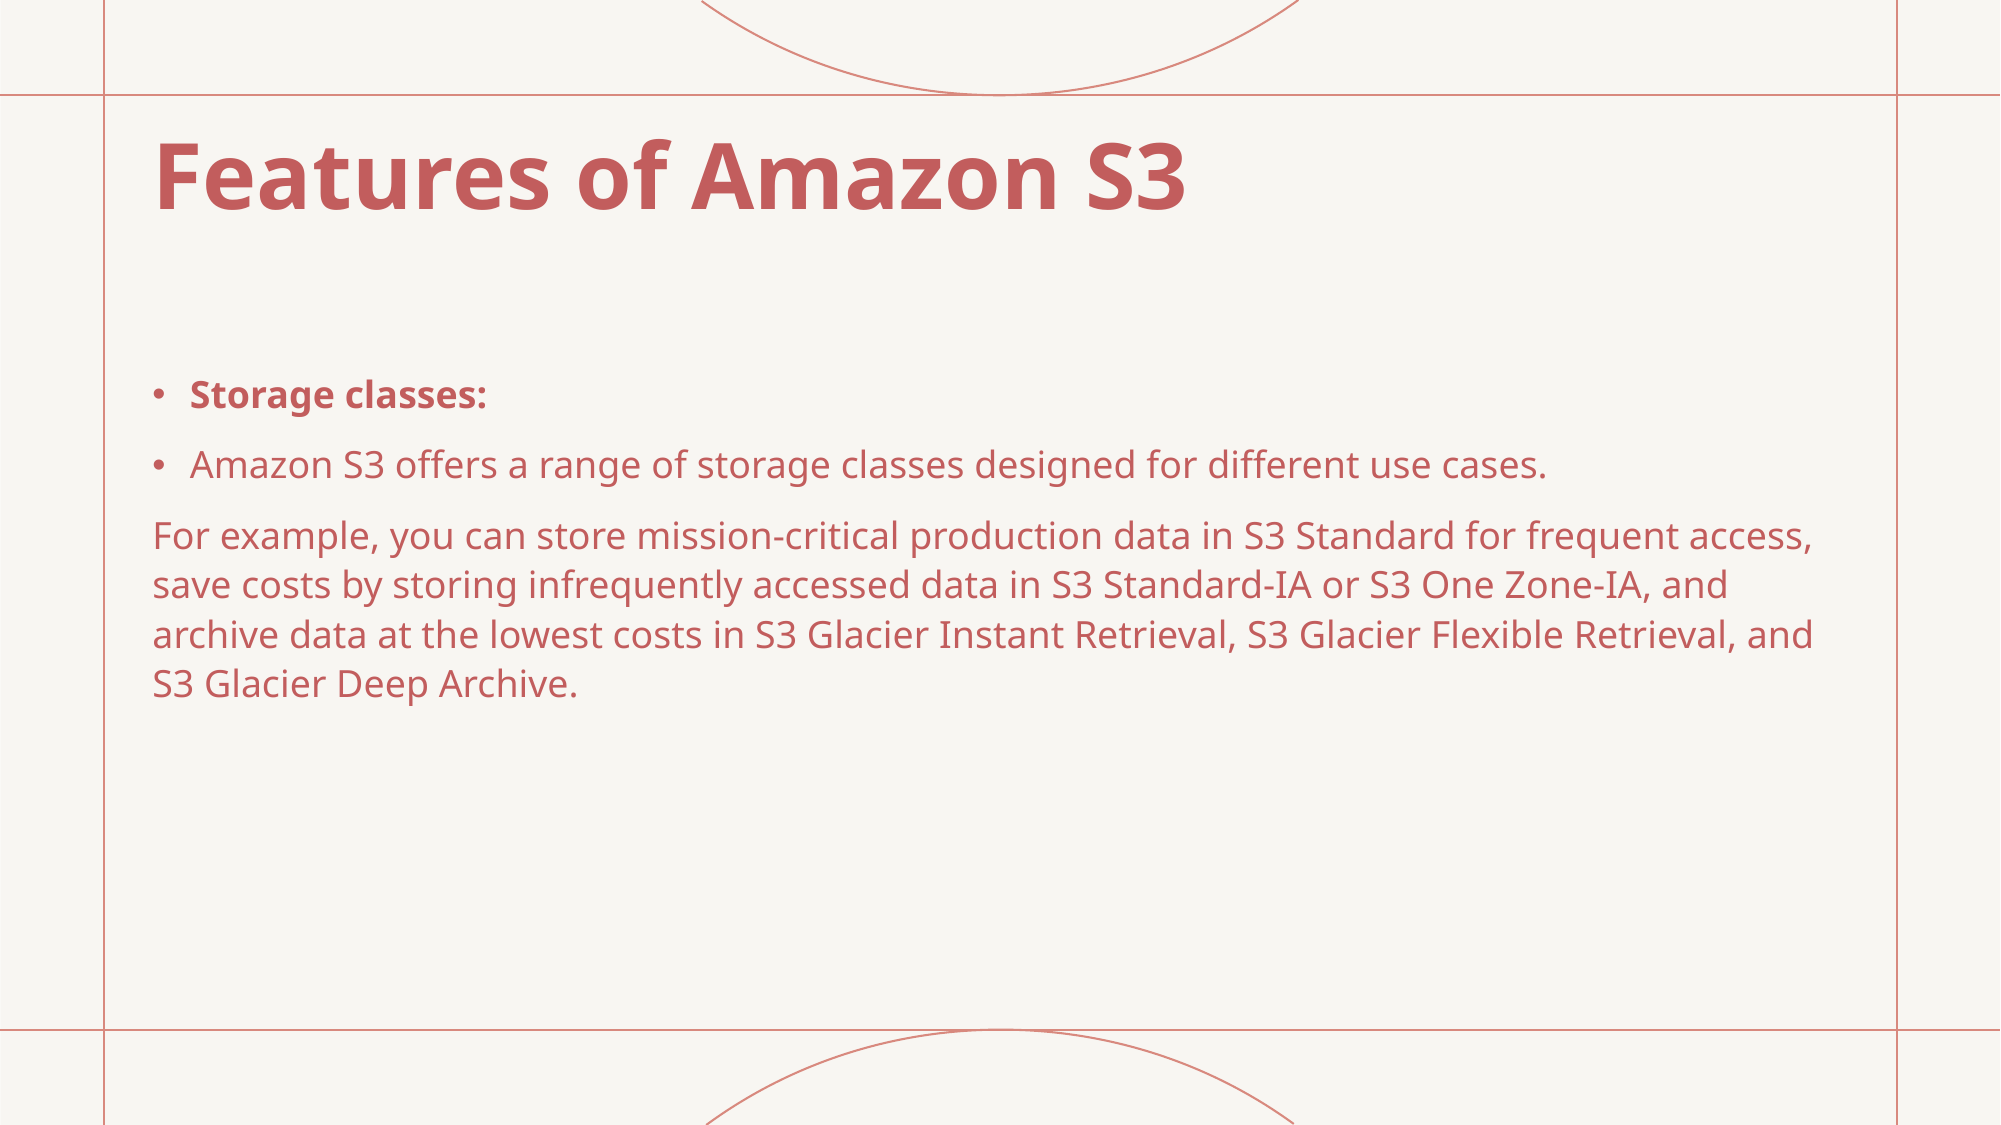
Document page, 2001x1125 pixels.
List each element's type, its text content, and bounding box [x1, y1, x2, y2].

title Features of Amazon S3 [137, 119, 1863, 337]
list Storage classes: Amazon S3 offers a range of storage classes designed for different use cases. For example, you can store mission-critical production data in S3 Standard for frequent access, save costs by storing infrequently accessed data in S3 Standard-IA or S3 One Zone-IA, and archive data at the lowest costs in S3 Glacier Instant Retrieval, S3 Glacier Flexible Retrieval, and S3 Glacier Deep Archive. [137, 359, 1863, 987]
